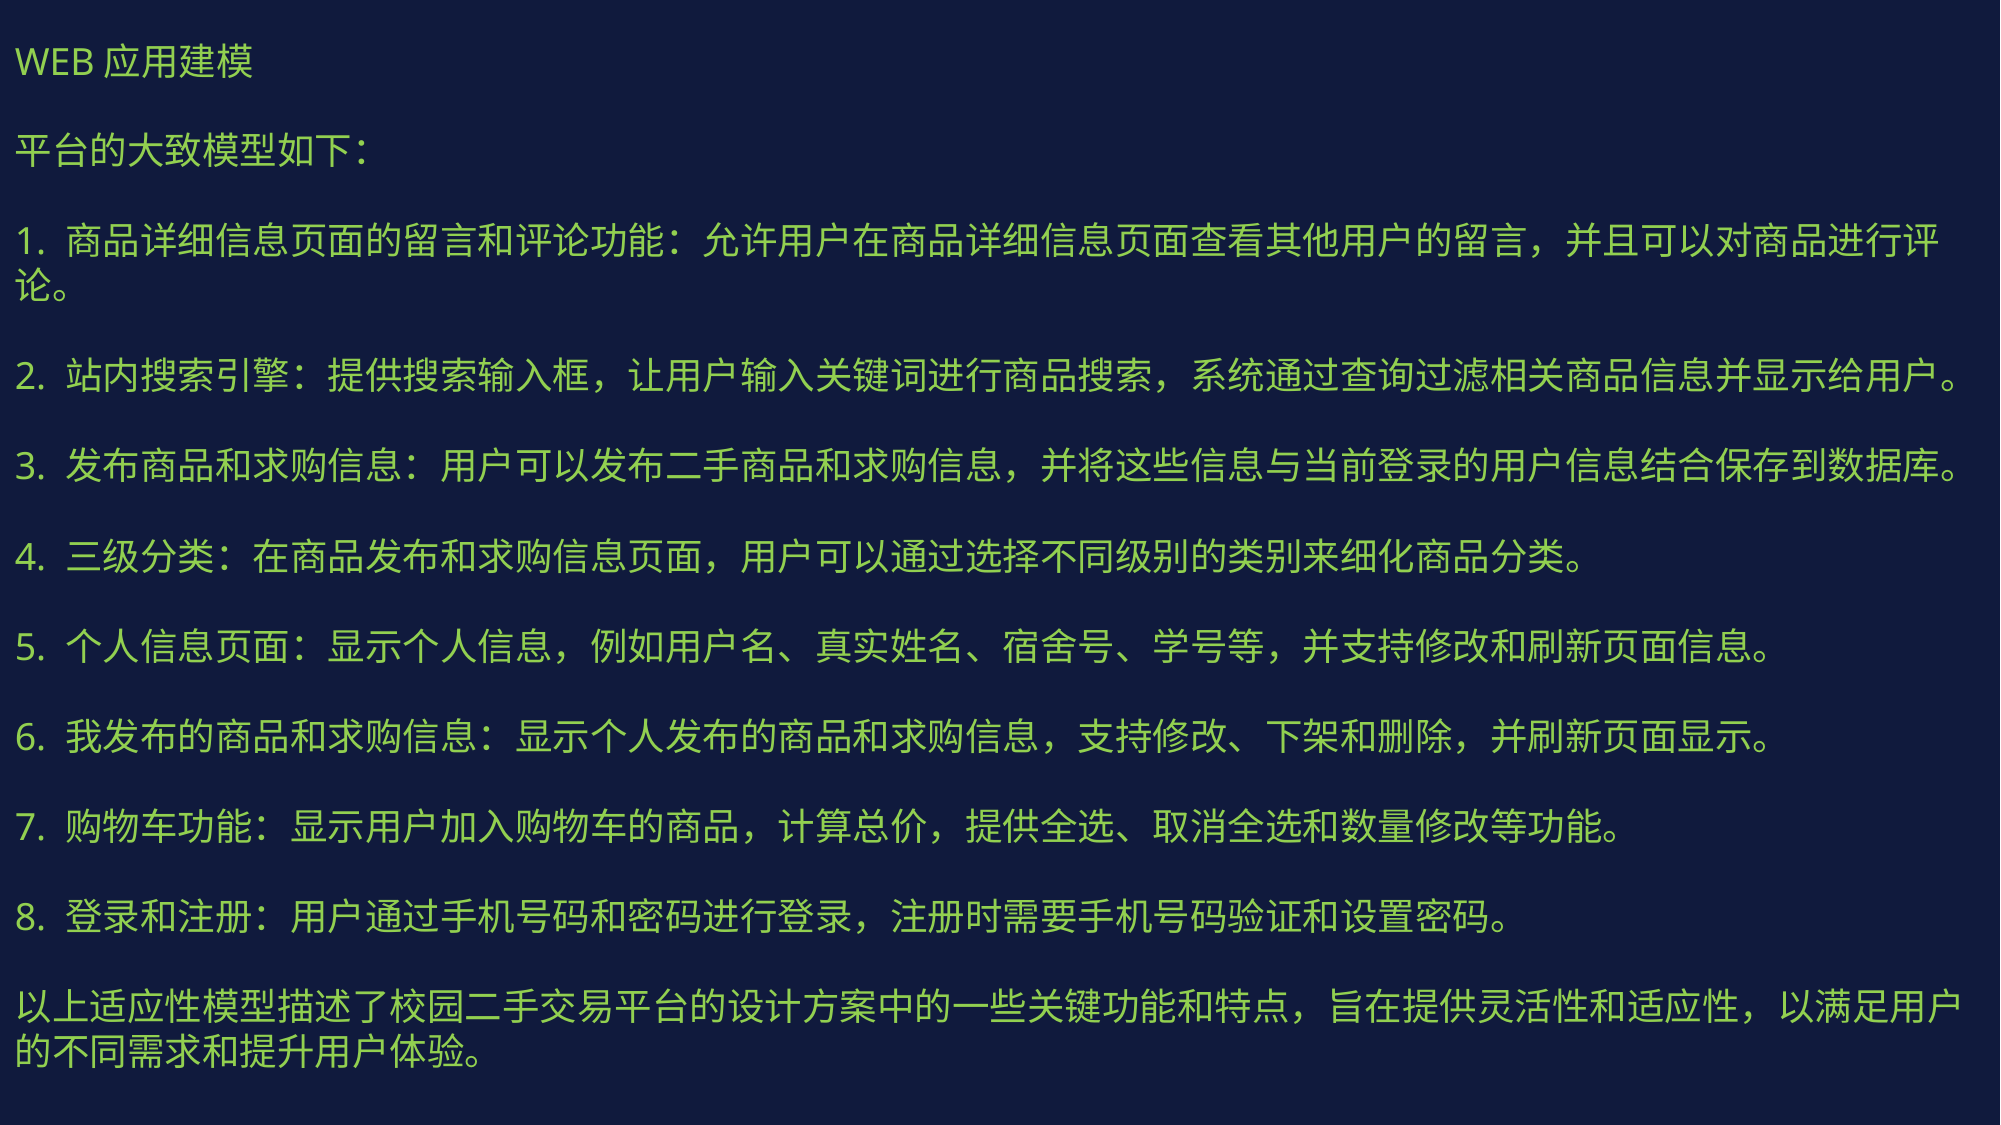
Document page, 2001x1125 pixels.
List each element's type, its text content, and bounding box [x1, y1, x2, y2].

text_box WEB应用建模 平台的大致模型如下： 1. 商品详细信息页面的留言和评论功能：允许用户在商品详细信息页面查看其他用户的留言，并且可以对商品进行评论。 2. 站内搜索引擎：提供搜索输入框，让用户输入关键词进行商品搜索，系统通过查询过滤相关商品信息并显示给用户。 3. 发布商品和求购信息：用户可以发布二手商品和求购信息，并将这些信息与当前登录的用户信息结合保存到数据库。 4. 三级分类：在商品发布和求购信息页面，用户可以通过选择不同级别的类别来细化商品分类。 5. 个人信息页面：显示个人信息，例如用户名、真实姓名、宿舍号、学号等，并支持修改和刷新页面信息。 6. 我发布的商品和求购信息：显示个人发布的商品和求购信息，支持修改、下架和删除，并刷新页面显示。 7. 购物车功能：显示用户加入购物车的商品，计算总价，提供全选、取消全选和数量修改等功能。 8. 登录和注册：用户通过手机号码和密码进行登录，注册时需要手机号码验证和设置密码。 以上适应性模型描述了校园二手交易平台的设计方案中的一些关键功能和特点，旨在提供灵活性和适应性，以满足用户的不同需求和提升用户体验。 [0, 0, 1984, 1125]
